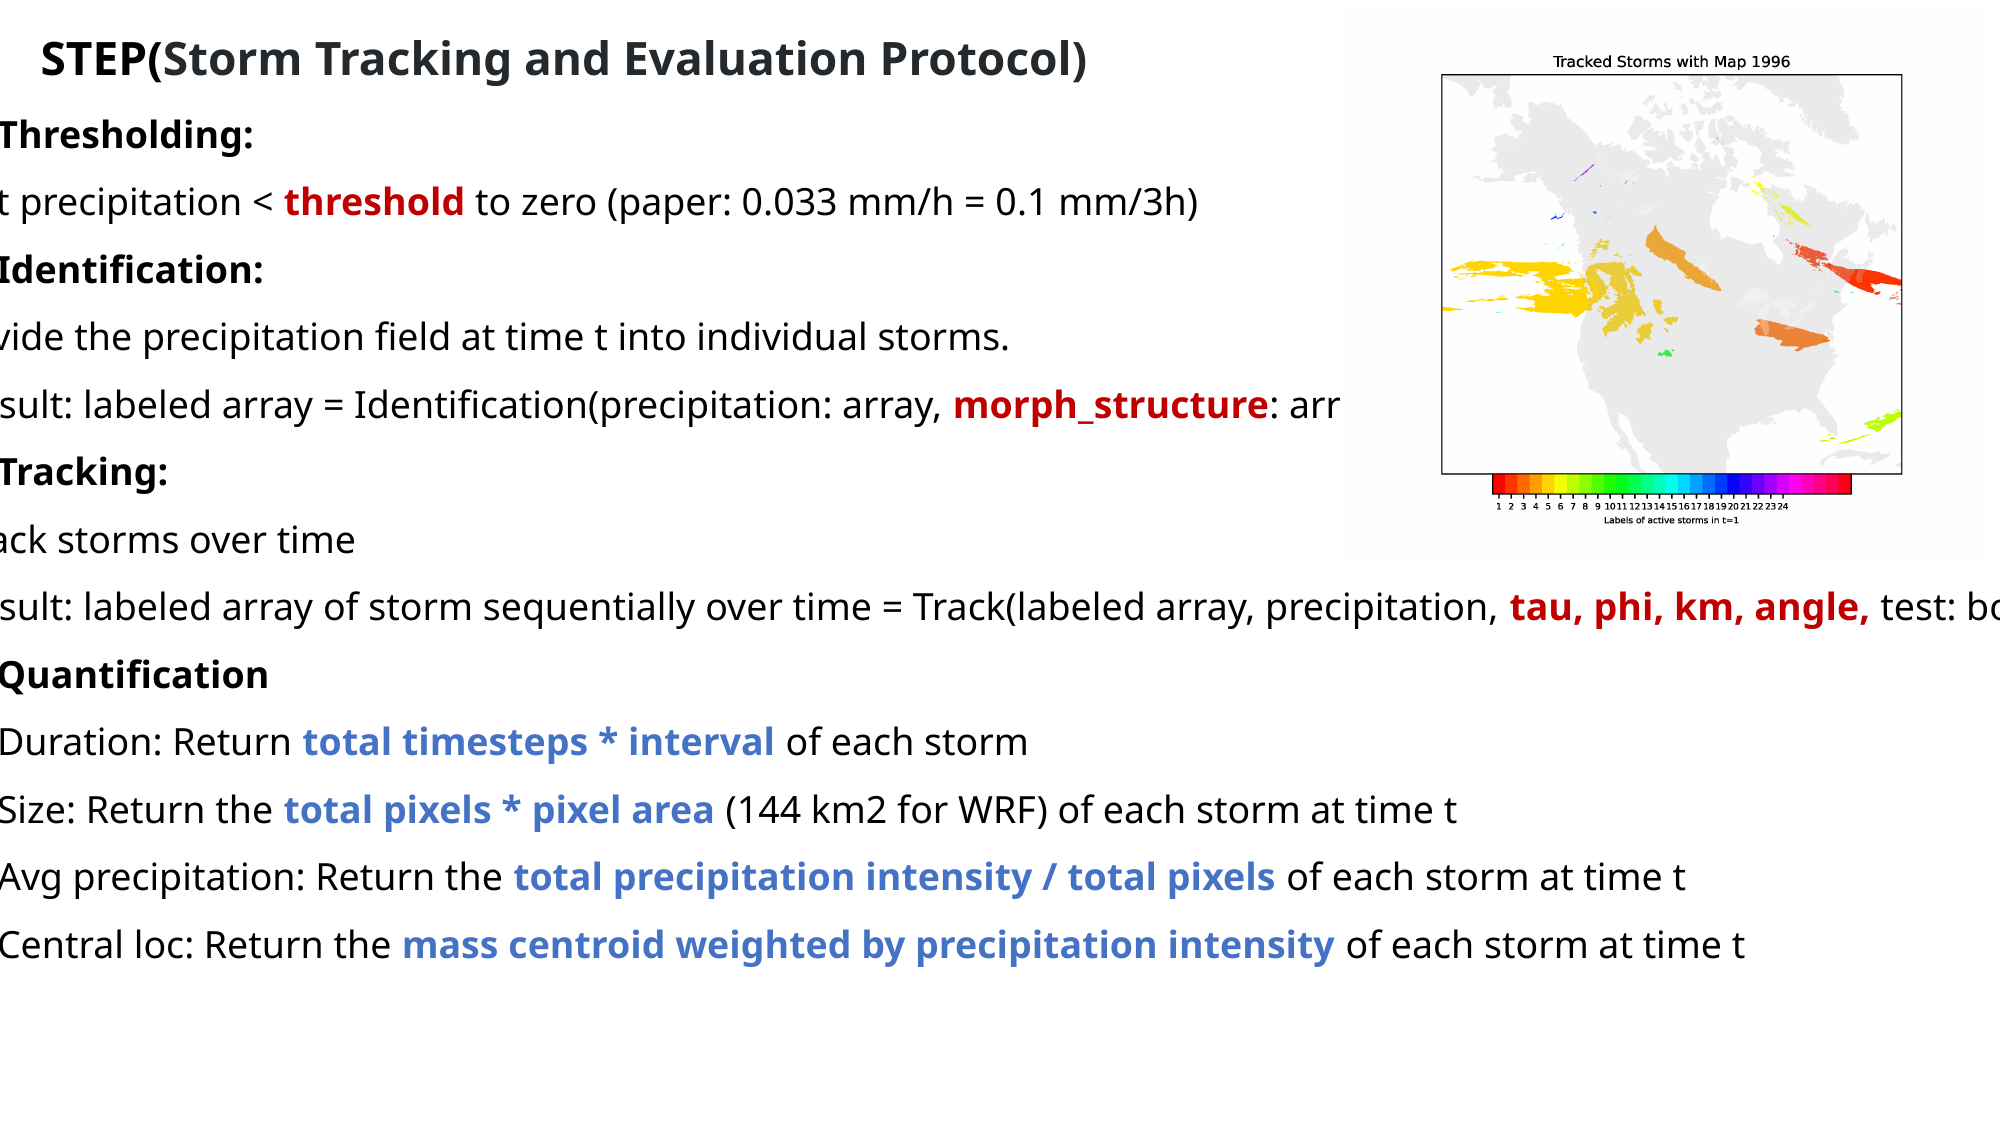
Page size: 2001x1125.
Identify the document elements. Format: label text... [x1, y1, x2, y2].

text_box 0. Thresholding: Set precipitation < threshold to zero (paper: 0.033 mm/h = 0.1 mm/3h) 1. Identification: Divide the precipitation field at time t into individual storms. Result: labeled array = Identification(precipitation: array, morph_structure: array) 2. Tracking: Track storms over time Result: labeled array of storm sequentially over time = Track(labeled array, precipitation, tau, phi, km, angle, test: boolean) 3. Quantification 1) Duration: Return total timesteps * interval of each storm 2) Size: Return the total pixels * pixel area (144 km2 for WRF) of each storm at time t 3) Avg precipitation: Return the total precipitation intensity / total pixels of each storm at time t 4) Central loc: Return the mass centroid weighted by precipitation intensity of each storm at time t [0, 80, 2000, 974]
title STEP(Storm Tracking and Evaluation Protocol) [25, 25, 1118, 80]
picture [1340, 8, 1987, 563]
